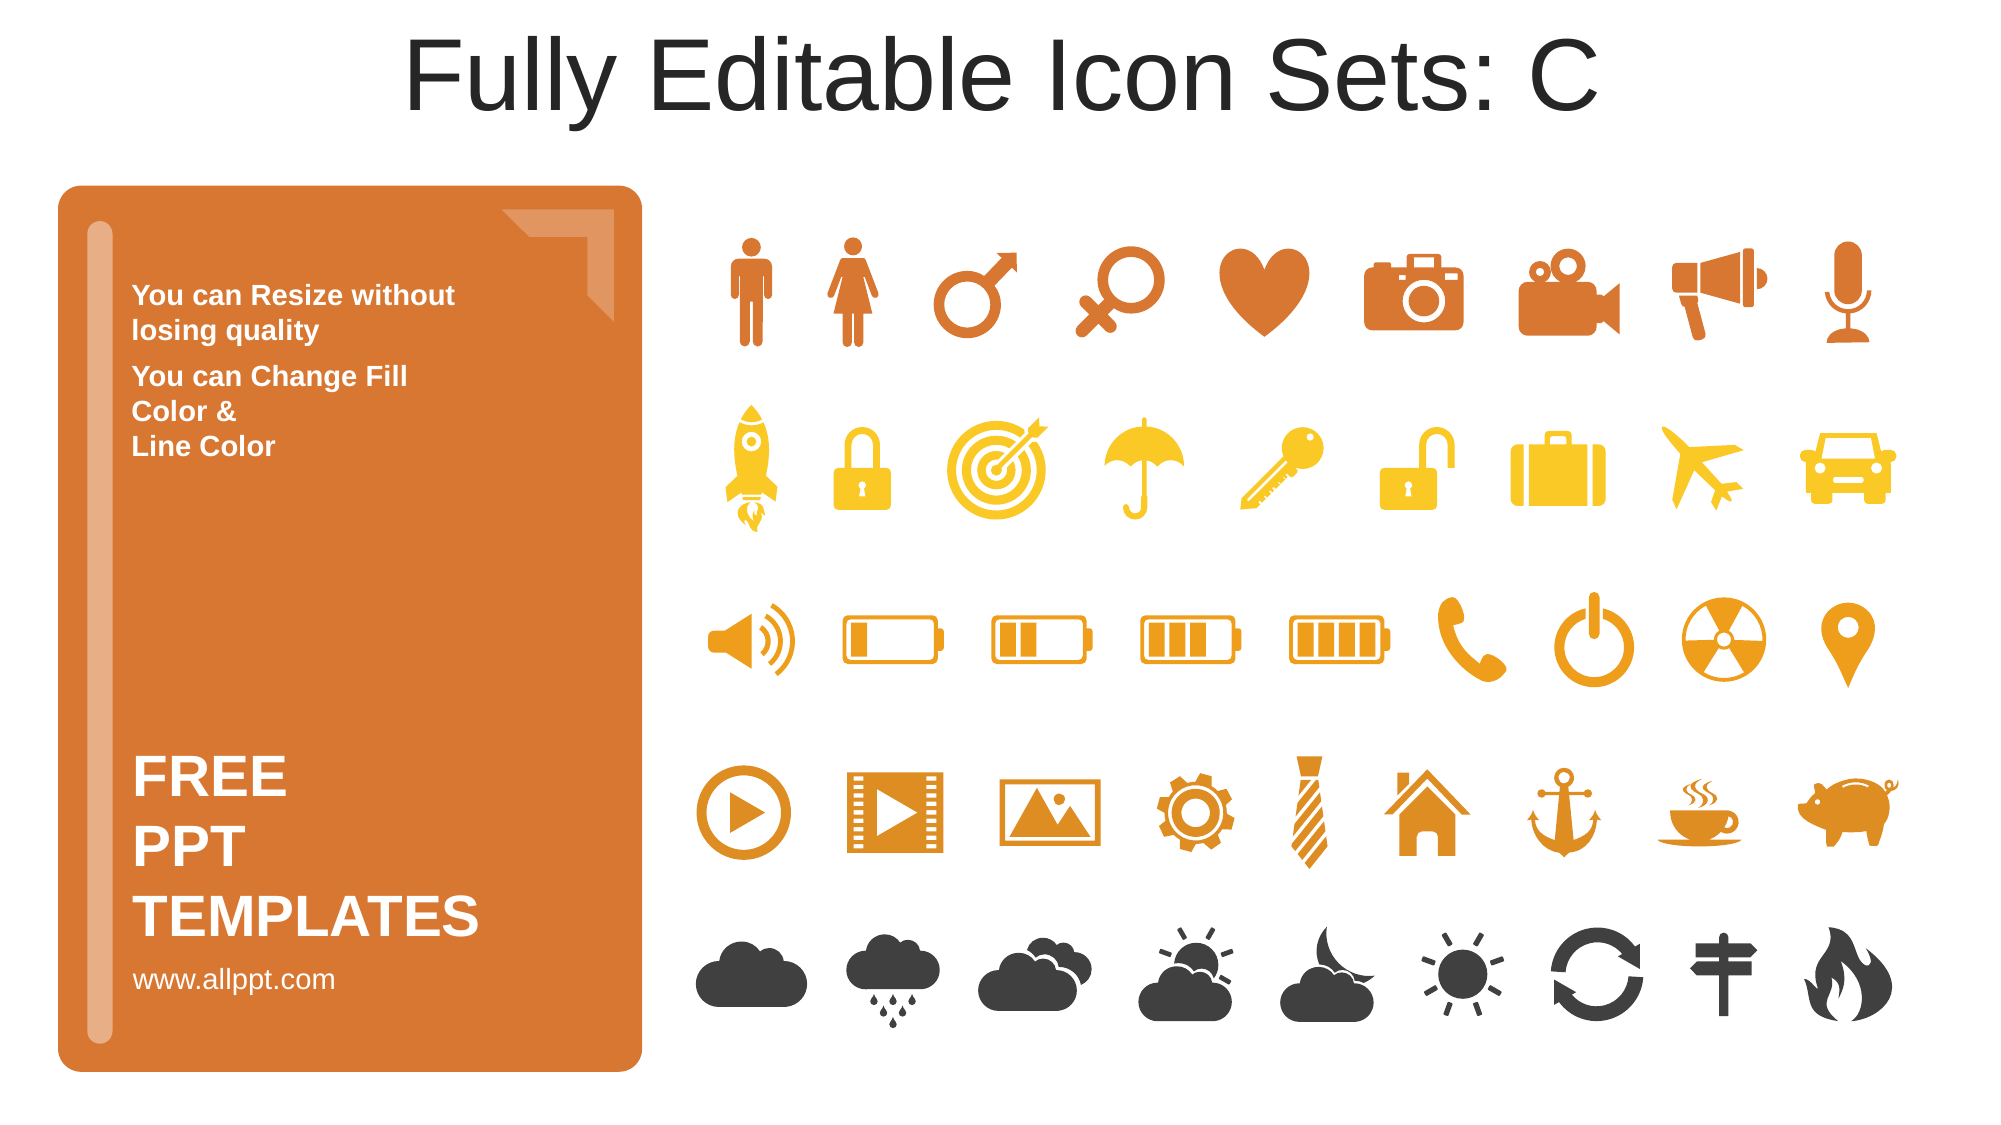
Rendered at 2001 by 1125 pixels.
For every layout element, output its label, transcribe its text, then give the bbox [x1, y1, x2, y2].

text_box [897, 1002, 908, 1018]
text_box [694, 940, 809, 1008]
text_box [946, 415, 1051, 521]
text_box [707, 611, 753, 671]
text_box [1103, 416, 1186, 521]
text_box [826, 236, 880, 349]
text_box [729, 236, 774, 348]
text_box [1420, 955, 1437, 967]
text_box [999, 778, 1102, 847]
text_box [1553, 975, 1645, 1023]
text_box [1279, 923, 1378, 1023]
text_box [832, 425, 892, 511]
text_box [1288, 614, 1392, 666]
text_box [1471, 1000, 1484, 1018]
text_box [1486, 984, 1503, 998]
text_box [1553, 590, 1636, 689]
text_box [1488, 955, 1506, 967]
text_box [1472, 931, 1485, 948]
text_box [1074, 245, 1166, 339]
text_box [1219, 947, 1235, 959]
text_box [1176, 926, 1188, 941]
text_box [724, 403, 779, 534]
text_box [1436, 596, 1508, 683]
text_box [1833, 240, 1863, 306]
text_box [977, 936, 1093, 1012]
text_box [695, 764, 793, 861]
text_box [1680, 596, 1768, 683]
text_box [1509, 443, 1525, 508]
text_box [1517, 247, 1621, 337]
text_box [1139, 614, 1243, 666]
text_box [1218, 247, 1311, 339]
text_box [1137, 941, 1233, 1023]
text_box [1442, 1000, 1454, 1018]
text_box [768, 601, 796, 678]
text_box [1290, 755, 1329, 871]
text_box [845, 933, 941, 1007]
text_box [1802, 926, 1894, 1023]
text_box [1378, 425, 1456, 511]
text_box [1381, 766, 1474, 857]
text_box [1671, 247, 1769, 342]
text_box [1591, 443, 1607, 508]
text_box [757, 623, 772, 658]
text_box [1549, 926, 1641, 974]
text_box [1527, 429, 1589, 508]
text_box [763, 612, 784, 668]
text_box [1798, 432, 1898, 505]
text_box [1655, 777, 1744, 848]
text_box [846, 771, 944, 854]
text_box [1524, 766, 1604, 859]
text_box [932, 251, 1019, 340]
text_box [1440, 931, 1454, 948]
text_box [841, 614, 945, 666]
text_box [1437, 948, 1489, 1000]
text_box [1204, 926, 1217, 941]
text_box [878, 1002, 889, 1018]
text_box [1239, 426, 1325, 511]
text_box [1155, 771, 1236, 854]
text_box [1660, 425, 1747, 513]
text_box [1820, 601, 1876, 691]
text_box [1688, 931, 1759, 1018]
text_box [1823, 289, 1873, 344]
text_box [1363, 252, 1465, 332]
text_box [1796, 777, 1900, 848]
text_box [888, 1014, 898, 1030]
text_box [990, 614, 1094, 666]
text_box [1422, 984, 1439, 998]
list Fully Editable Icon Sets: C [53, 20, 1952, 140]
